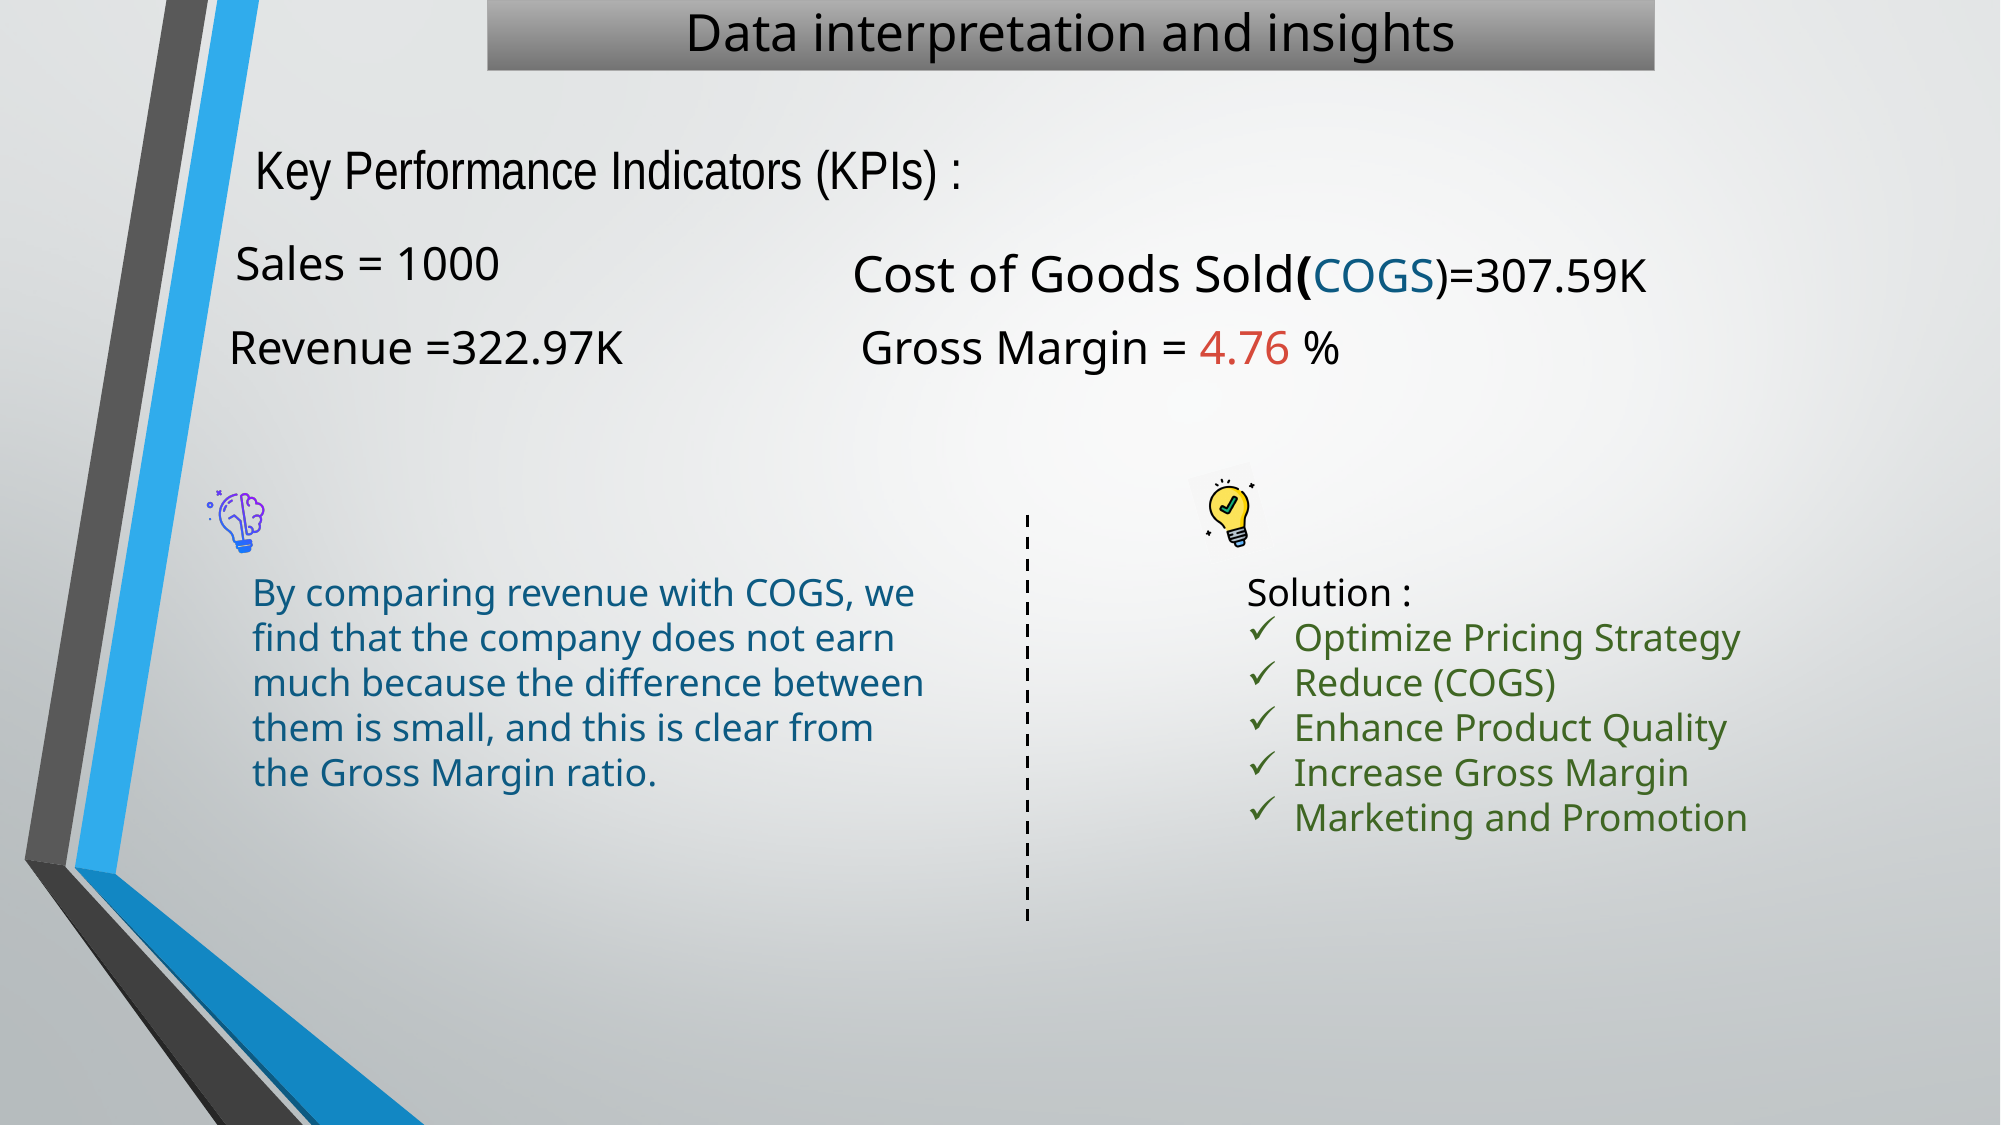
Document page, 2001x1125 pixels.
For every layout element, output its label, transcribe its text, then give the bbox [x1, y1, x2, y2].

text_box By comparing revenue with COGS, we find that the company does not earn much because the difference between them is small, and this is clear from the Gross Margin ratio. [237, 562, 951, 802]
text_box Solution : Optimize Pricing Strategy Reduce (COGS) Enhance Product Quality Increase Gross Margin Marketing and Promotion [1232, 561, 1904, 847]
text_box Gross Margin = 4.76 % [845, 311, 1356, 382]
text_box Revenue =322.97K [213, 311, 651, 382]
text_box Cost of Goods Sold(COGS)=307.59K [837, 235, 1674, 311]
text_box Key Performance Indicators (KPIs) : [240, 128, 980, 208]
picture [193, 476, 283, 566]
picture [1188, 462, 1273, 563]
text_box Data interpretation and insights [487, 0, 1655, 71]
text_box Sales = 1000 [220, 227, 528, 298]
